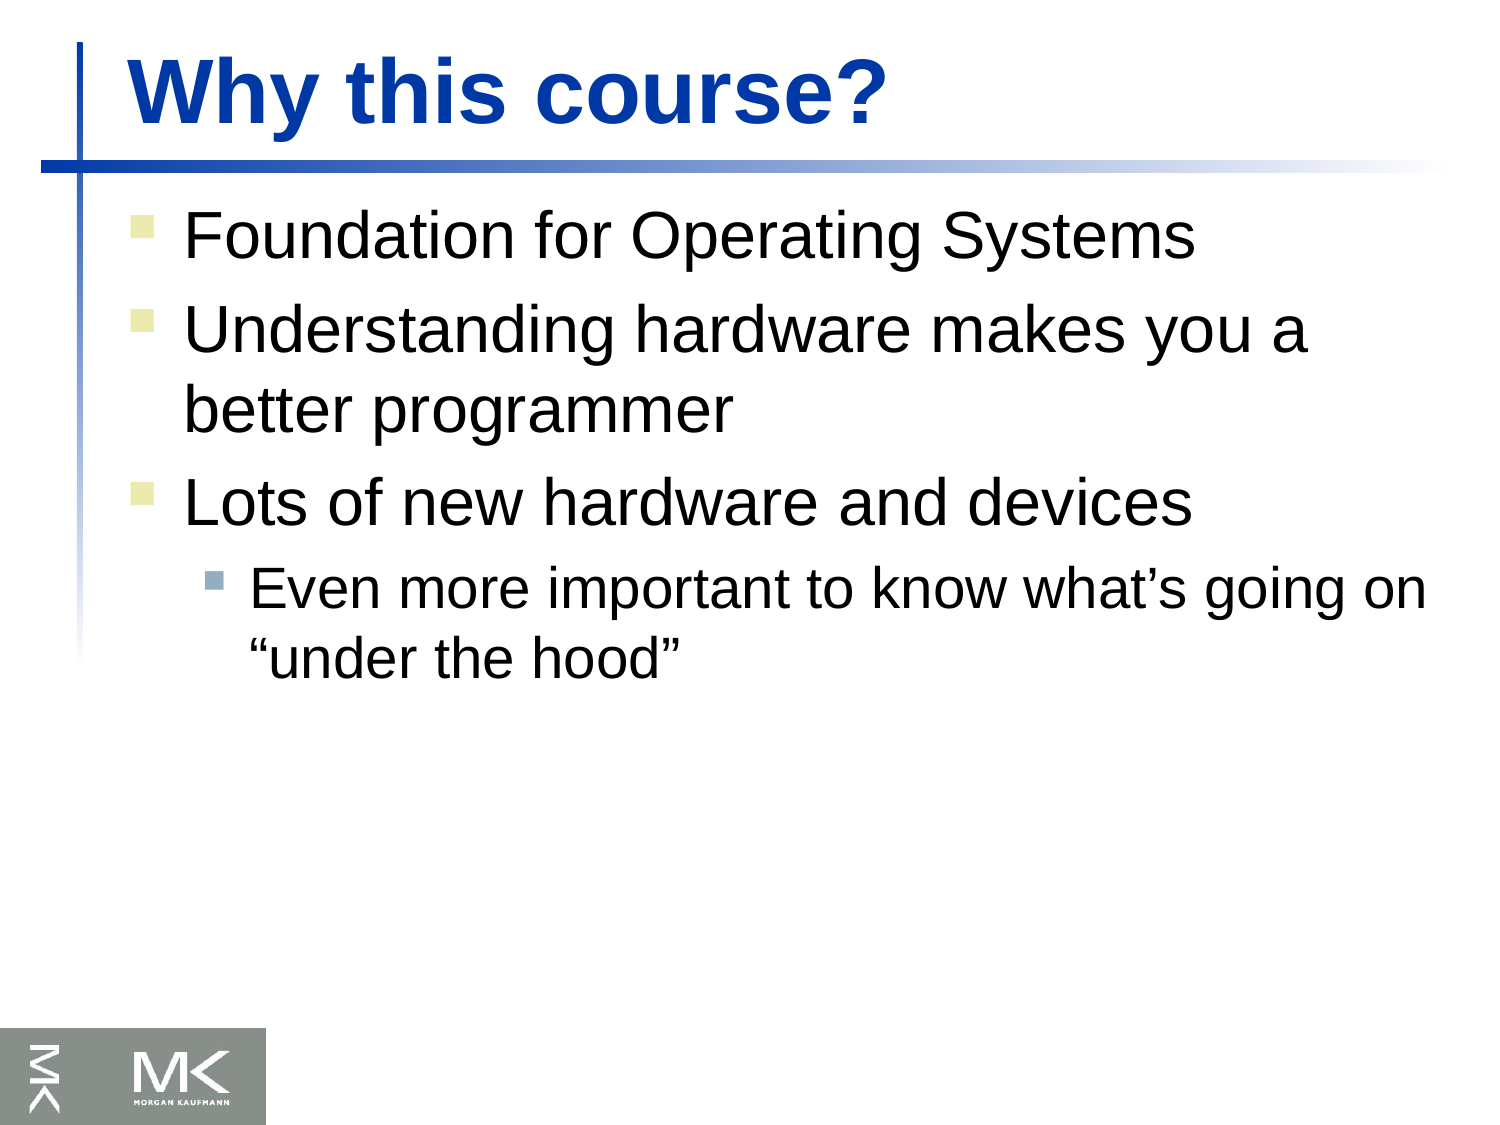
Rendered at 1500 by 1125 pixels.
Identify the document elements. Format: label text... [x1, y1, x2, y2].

picture [0, 1028, 266, 1125]
title Why this course? [112, 23, 1468, 149]
list Foundation for Operating Systems Understanding hardware makes you a better programmer Lots of new hardware and devices Even more important to know what’s going on “under the hood” [112, 184, 1469, 1024]
